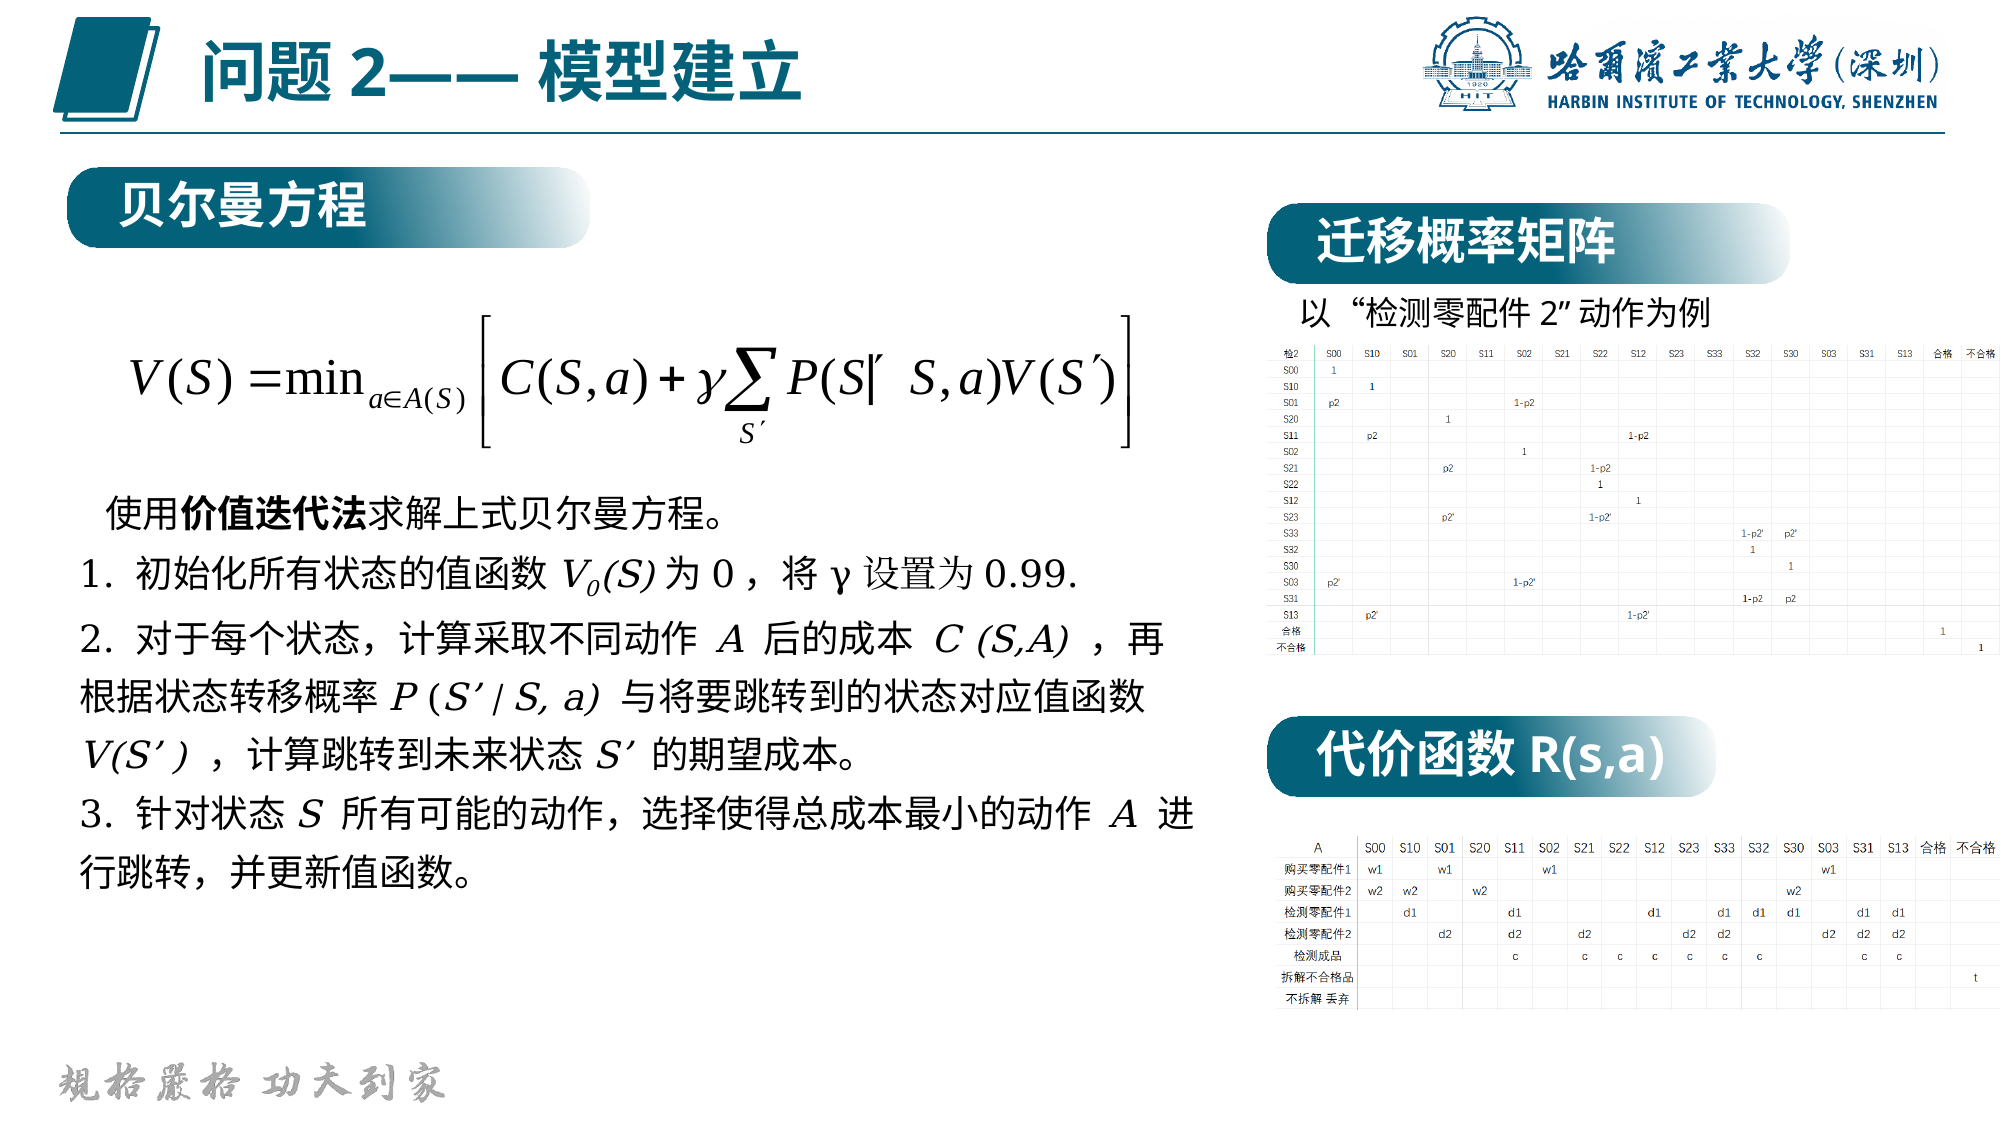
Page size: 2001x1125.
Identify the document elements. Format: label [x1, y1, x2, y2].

text_box [124, 304, 1151, 460]
picture [1277, 836, 2000, 1010]
picture [1414, 11, 1949, 119]
text_box [38, 19, 1945, 1118]
picture [1267, 345, 2000, 655]
text_box [1267, 716, 1885, 798]
